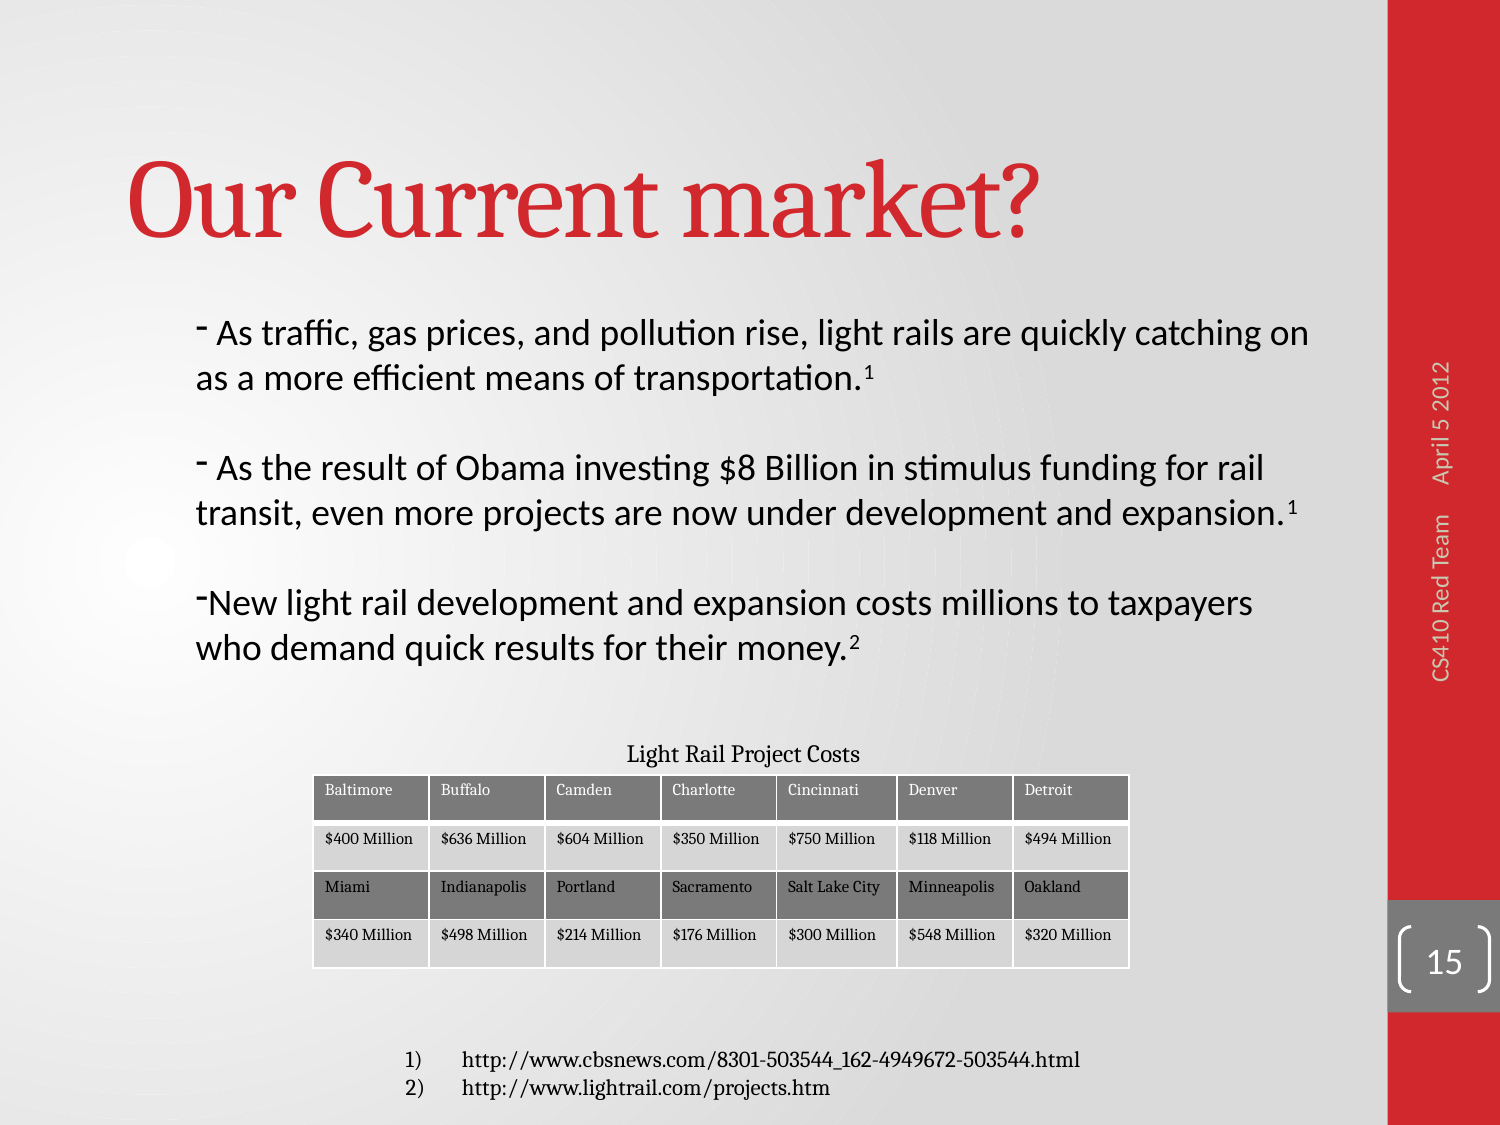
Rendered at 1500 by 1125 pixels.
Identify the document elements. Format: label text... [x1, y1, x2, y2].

text_box As traffic, gas prices, and pollution rise, light rails are quickly catching on as a more efficient means of transportation.1 As the result of Obama investing $8 Billion in stimulus funding for rail transit, even more projects are now under development and expansion.1 New light rail development and expansion costs millions to taxpayers who demand quick results for their money.2 [180, 300, 1334, 676]
table_header Baltimore [314, 776, 428, 820]
table_cell $400 Million [314, 826, 428, 870]
table_cell Miami [314, 872, 428, 919]
table_cell $494 Million [1014, 826, 1128, 870]
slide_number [1408, 100, 1469, 500]
table_cell Portland [546, 872, 660, 919]
table_header Charlotte [662, 776, 776, 820]
table_cell $604 Million [546, 826, 660, 870]
table_cell Indianapolis [430, 872, 544, 919]
table_header Cincinnati [777, 776, 896, 820]
table_cell $636 Million [430, 826, 544, 870]
table_header Camden [546, 776, 660, 820]
text_box Light Rail Project Costs [611, 730, 876, 776]
table_cell $214 Million [546, 920, 660, 967]
table_cell Sacramento [662, 872, 776, 919]
table_cell $548 Million [898, 920, 1012, 967]
table_cell $498 Million [430, 920, 544, 967]
footer CS410 Red Team [1408, 500, 1469, 889]
table_cell $320 Million [1014, 920, 1128, 967]
slide_number 15 [1397, 925, 1492, 994]
table_cell $300 Million [777, 920, 896, 967]
table_header Denver [898, 776, 1012, 820]
table_cell $750 Million [777, 826, 896, 870]
text_box http://www.cbsnews.com/8301-503544_162-4949672-503544.html http://www.lightrail.com/projects.htm [390, 1037, 1097, 1108]
table_cell $118 Million [898, 826, 1012, 870]
title Our Current market? [112, 26, 1388, 268]
table_cell Minneapolis [898, 872, 1012, 919]
table_header Buffalo [430, 776, 544, 820]
table_header Detroit [1014, 776, 1128, 820]
table_cell Salt Lake City [777, 872, 896, 919]
table_cell Oakland [1014, 872, 1128, 919]
table_cell $340 Million [314, 920, 428, 967]
table_cell $176 Million [662, 920, 776, 967]
table_cell $350 Million [662, 826, 776, 870]
